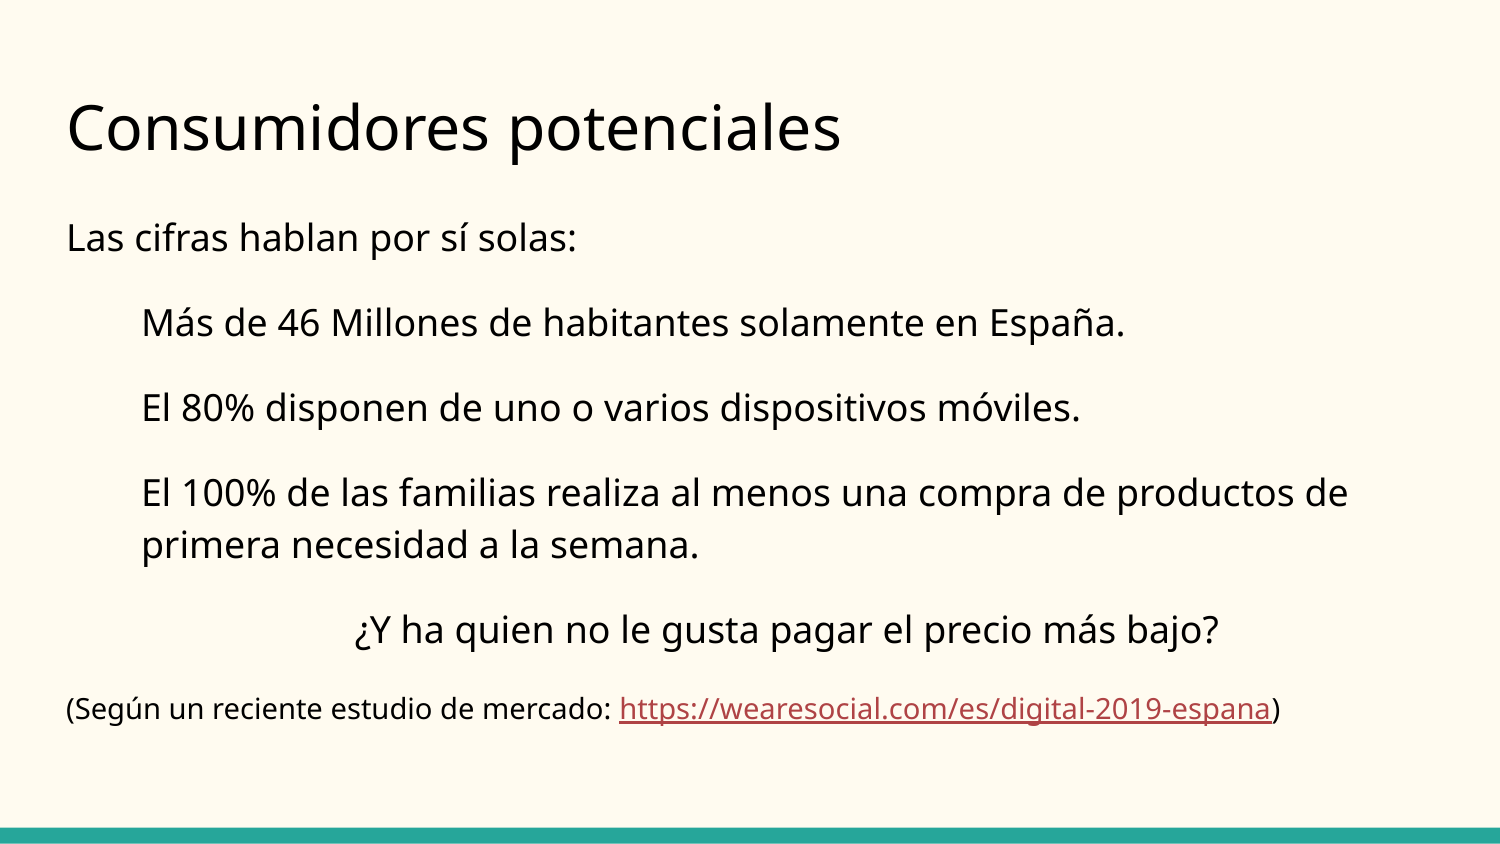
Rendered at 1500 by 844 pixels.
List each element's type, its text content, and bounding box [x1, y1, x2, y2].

list Las cifras hablan por sí solas: Más de 46 Millones de habitantes solamente en España. El 80% disponen de uno o varios dispositivos móviles. El 100% de las familias realiza al menos una compra de productos de primera necesidad a la semana. ¿Y ha quien no le gusta pagar el precio más bajo? (Según un reciente estudio de mercado: https://wearesocial.com/es/digital-2019-espana) [51, 192, 1449, 750]
title Consumidores potenciales [51, 72, 1449, 174]
